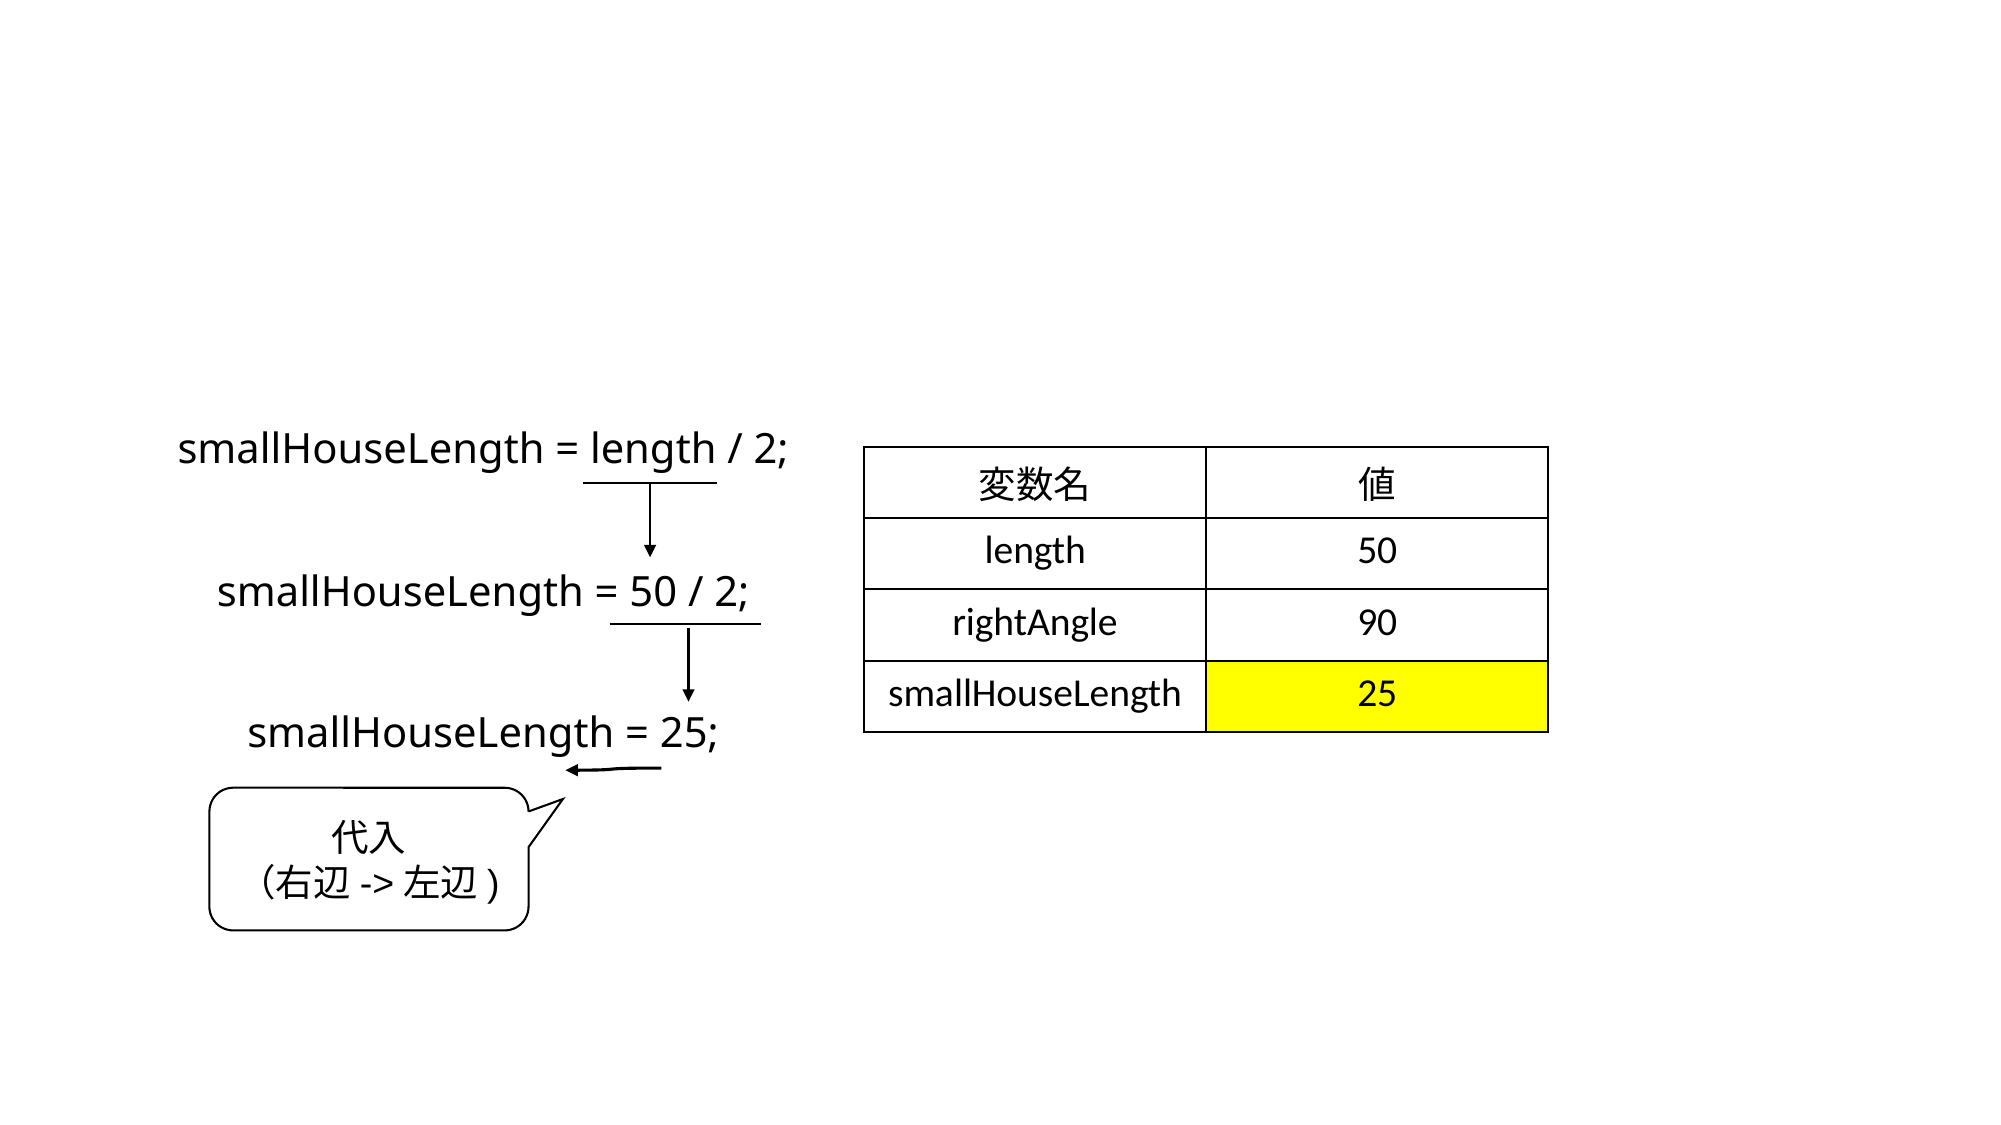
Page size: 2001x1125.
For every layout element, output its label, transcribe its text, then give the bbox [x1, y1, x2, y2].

table_cell 50 [1207, 519, 1547, 588]
table_cell smallHouseLength [865, 662, 1205, 731]
table_cell 90 [1207, 590, 1547, 660]
table_cell rightAngle [865, 590, 1205, 660]
text_box smallHouseLength = length / 2; [162, 414, 804, 479]
table_cell 25 [1207, 662, 1547, 731]
table_header 値 [1207, 448, 1547, 517]
text_box smallHouseLength = 50 / 2; [201, 557, 765, 623]
text_box 代入 （右辺->左辺) [208, 786, 566, 932]
text_box smallHouseLength = 25; [232, 698, 735, 763]
table_header 変数名 [865, 448, 1205, 517]
table_cell length [865, 519, 1205, 588]
